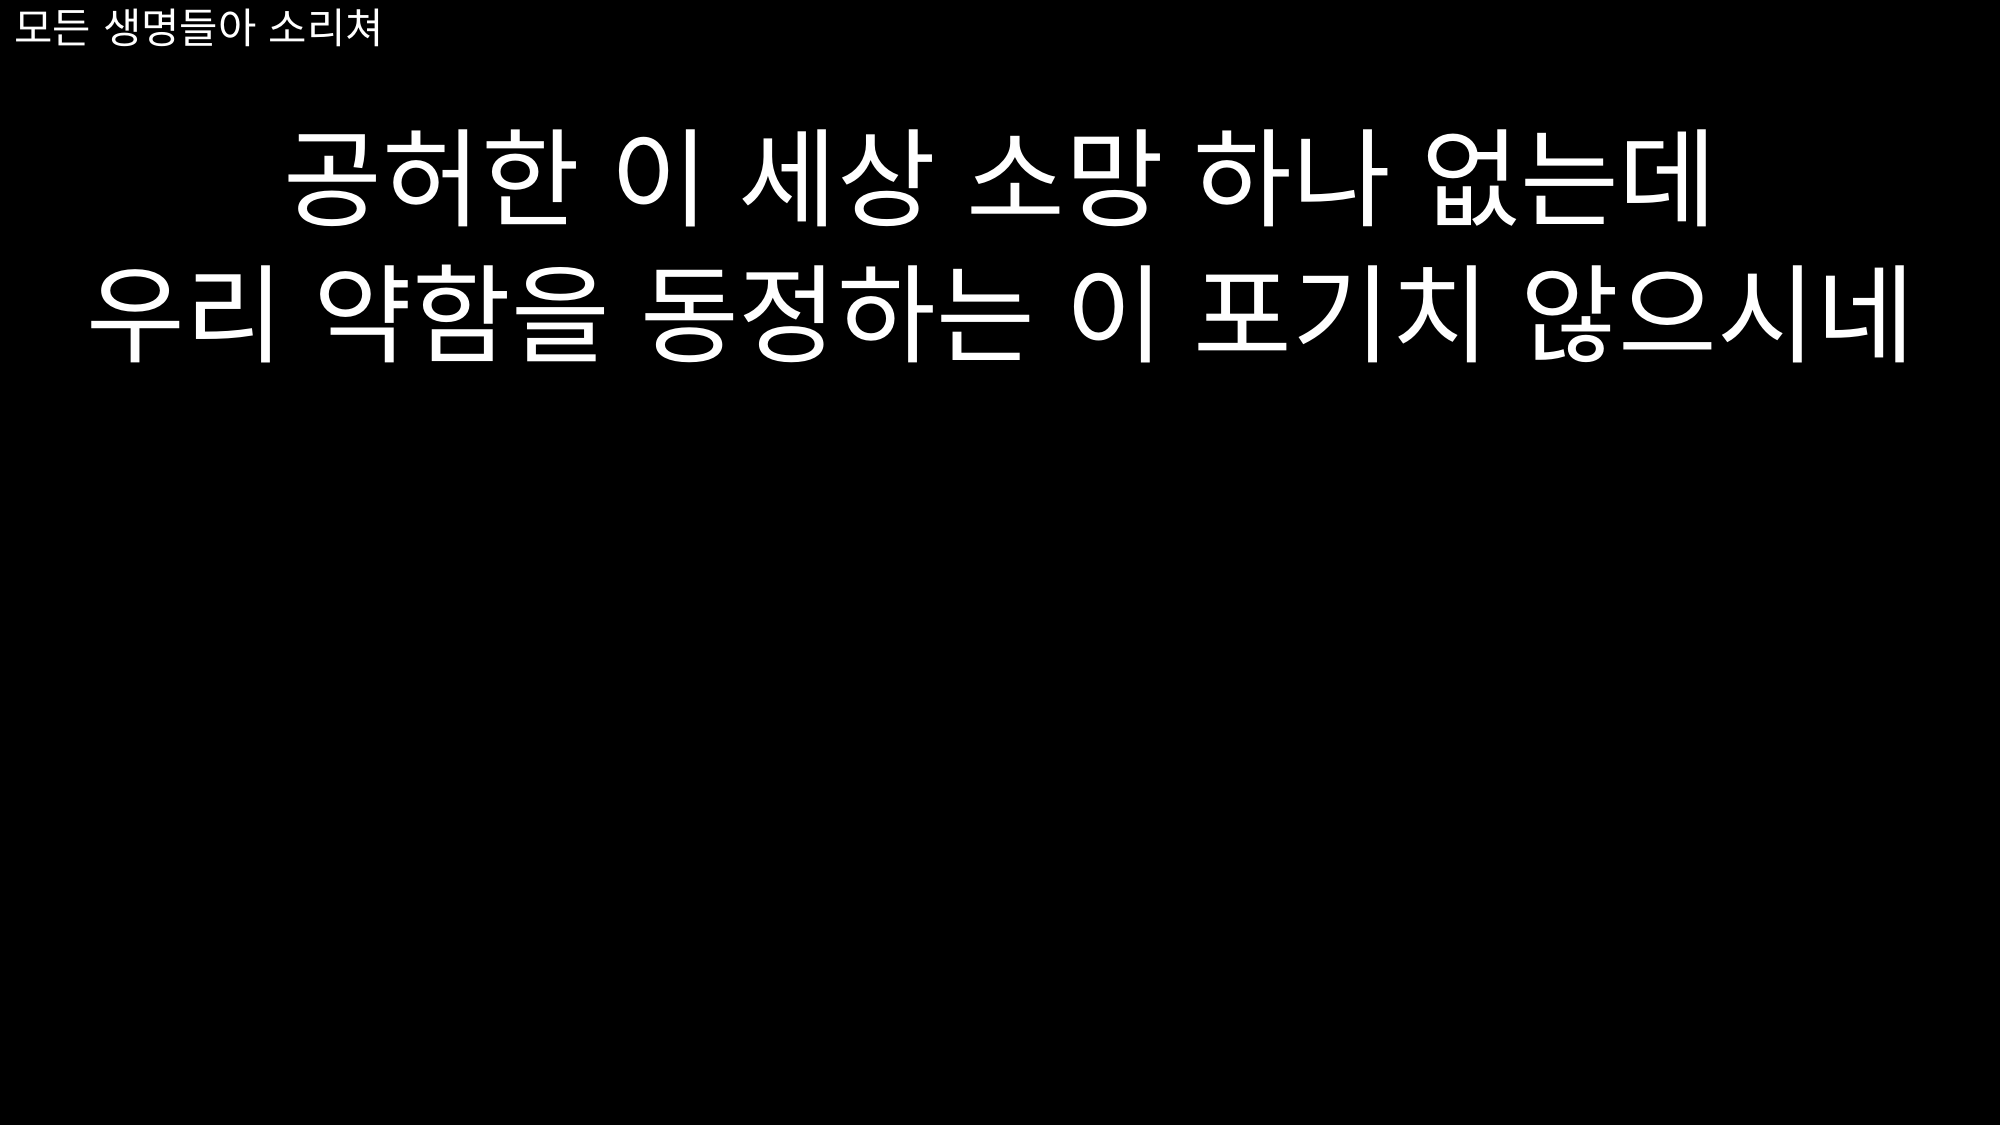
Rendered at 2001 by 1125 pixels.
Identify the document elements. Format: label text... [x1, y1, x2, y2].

subtitle 공허한 이 세상 소망 하나 없는데 우리 약함을 동정하는 이 포기치 않으시네 [0, 0, 2000, 777]
